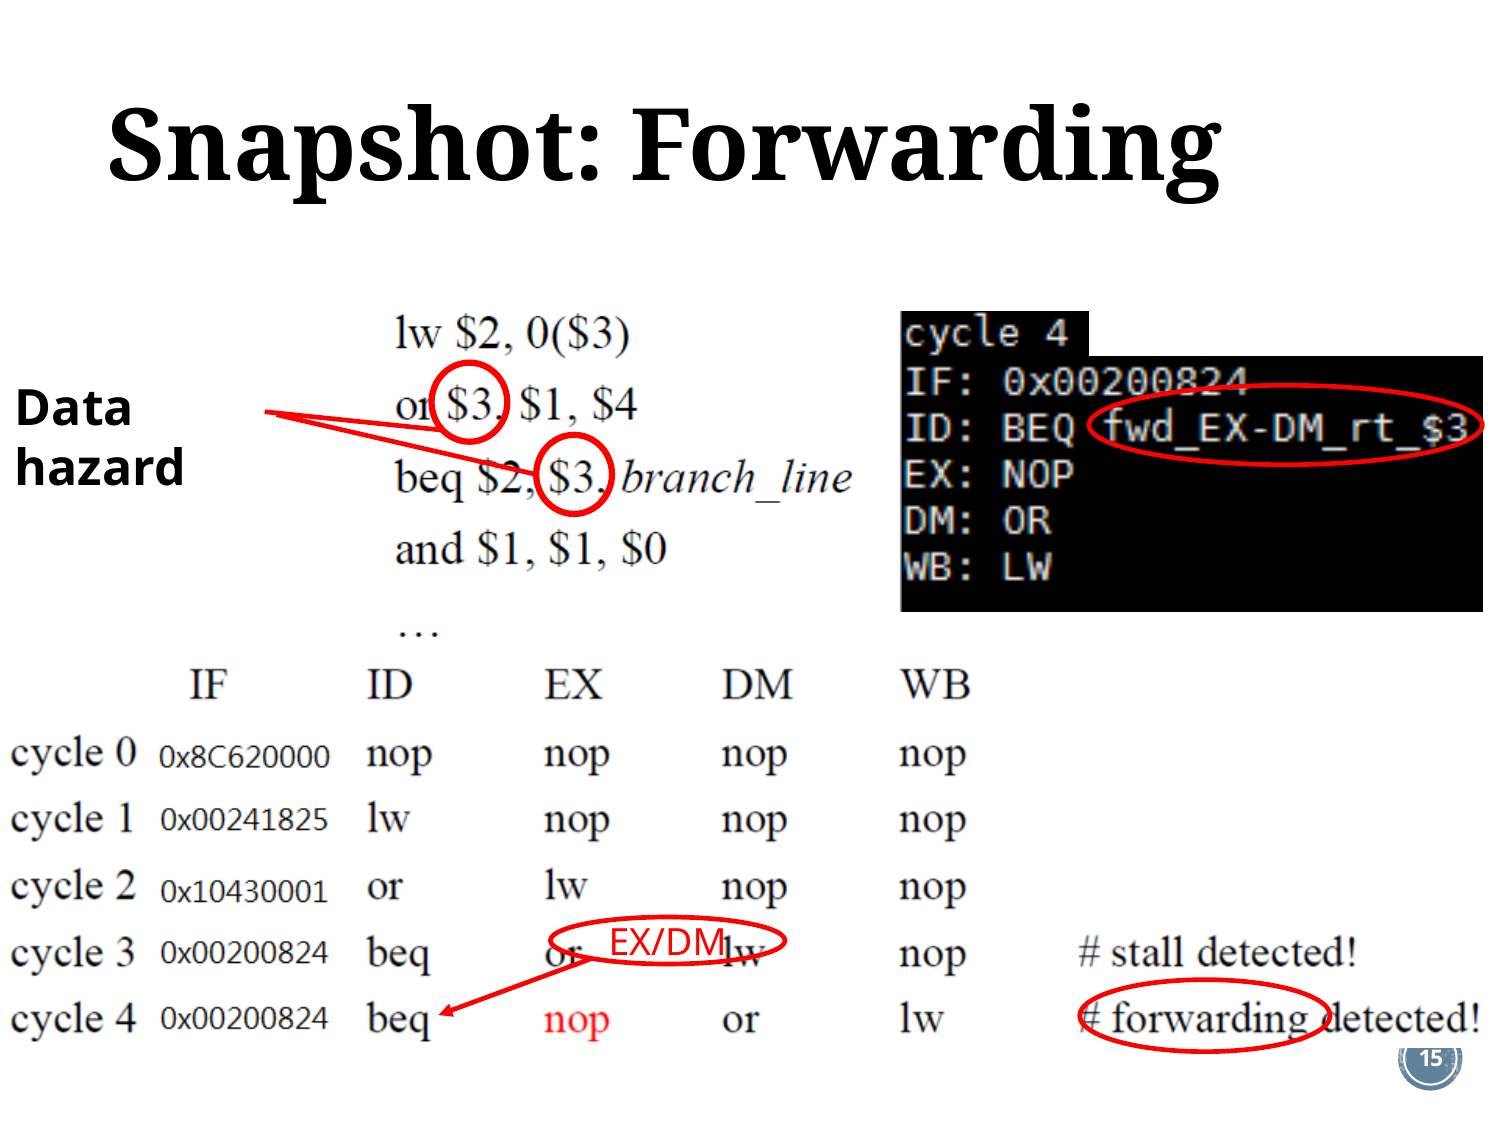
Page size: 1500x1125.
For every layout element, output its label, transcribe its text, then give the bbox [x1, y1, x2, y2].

text_box [1149, 1049, 1261, 1053]
picture [392, 309, 859, 640]
picture [899, 311, 1483, 612]
picture [1, 652, 1498, 1048]
text_box Data hazard [0, 368, 292, 504]
slide_number 15 [1391, 1049, 1471, 1089]
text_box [266, 415, 441, 474]
title Snapshot: Forwarding [92, 59, 1331, 237]
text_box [440, 962, 588, 1013]
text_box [277, 416, 534, 473]
